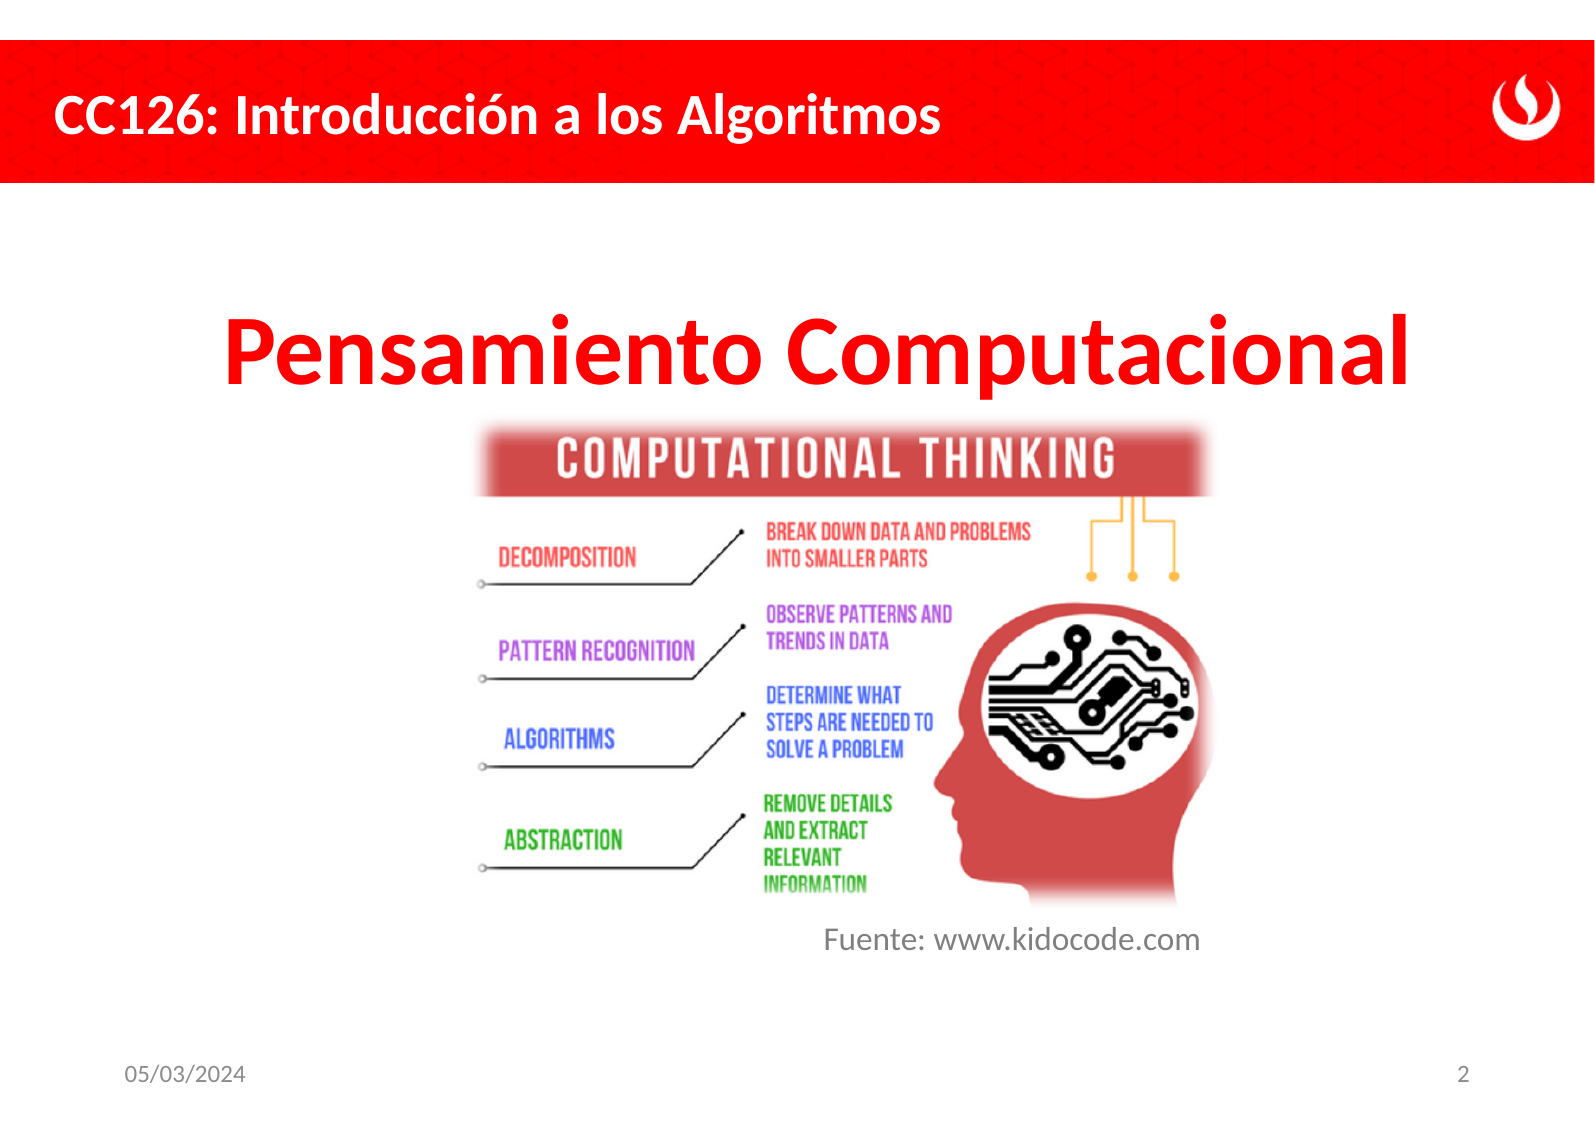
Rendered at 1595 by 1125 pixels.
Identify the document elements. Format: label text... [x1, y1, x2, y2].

text_box Fuente: www.kidocode.com [808, 910, 1217, 965]
text_box Pensamiento Computacional [180, 224, 1456, 466]
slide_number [109, 1042, 469, 1103]
picture [0, 40, 1595, 183]
picture [468, 413, 1219, 910]
slide_number 2 [1126, 1042, 1485, 1103]
